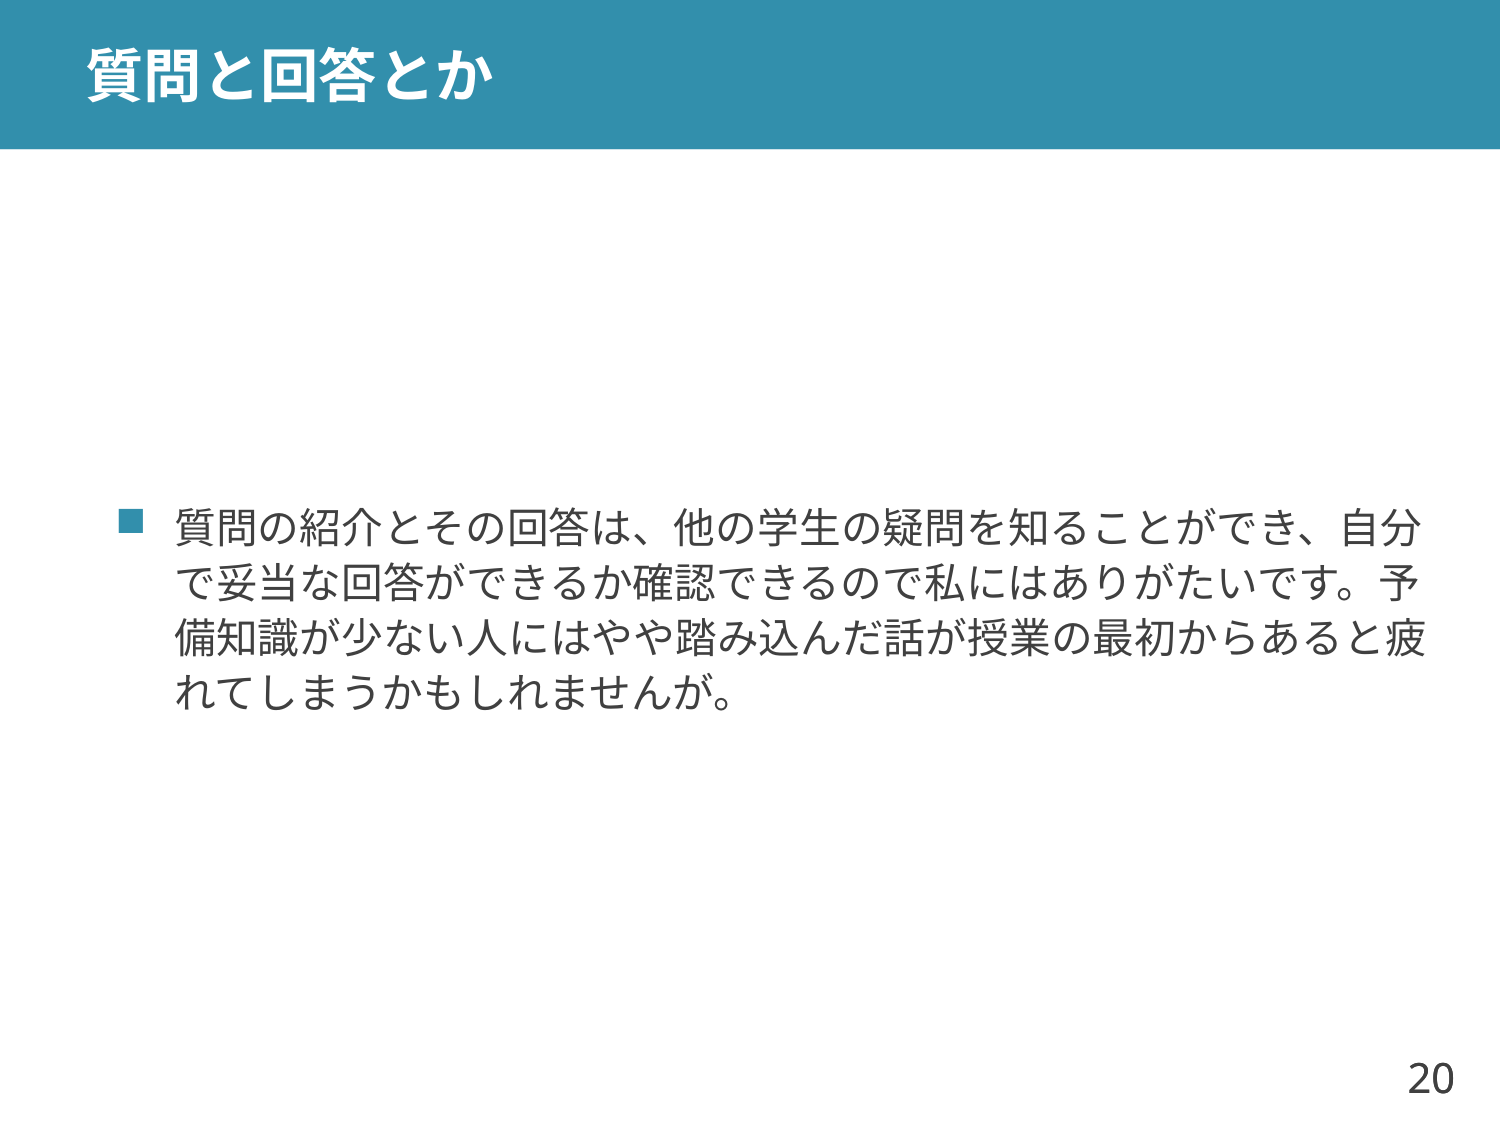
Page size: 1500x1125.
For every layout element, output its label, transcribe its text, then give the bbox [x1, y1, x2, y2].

list 質問の紹介とその回答は、他の学生の疑問を知ることができ、自分で妥当な回答ができるか確認できるので私にはありがたいです。予備知識が少ない人にはやや踏み込んだ話が授業の最初からあると疲れてしまうかもしれませんが。 [100, 178, 1459, 1036]
title 質問と回答とか [70, 0, 1500, 150]
